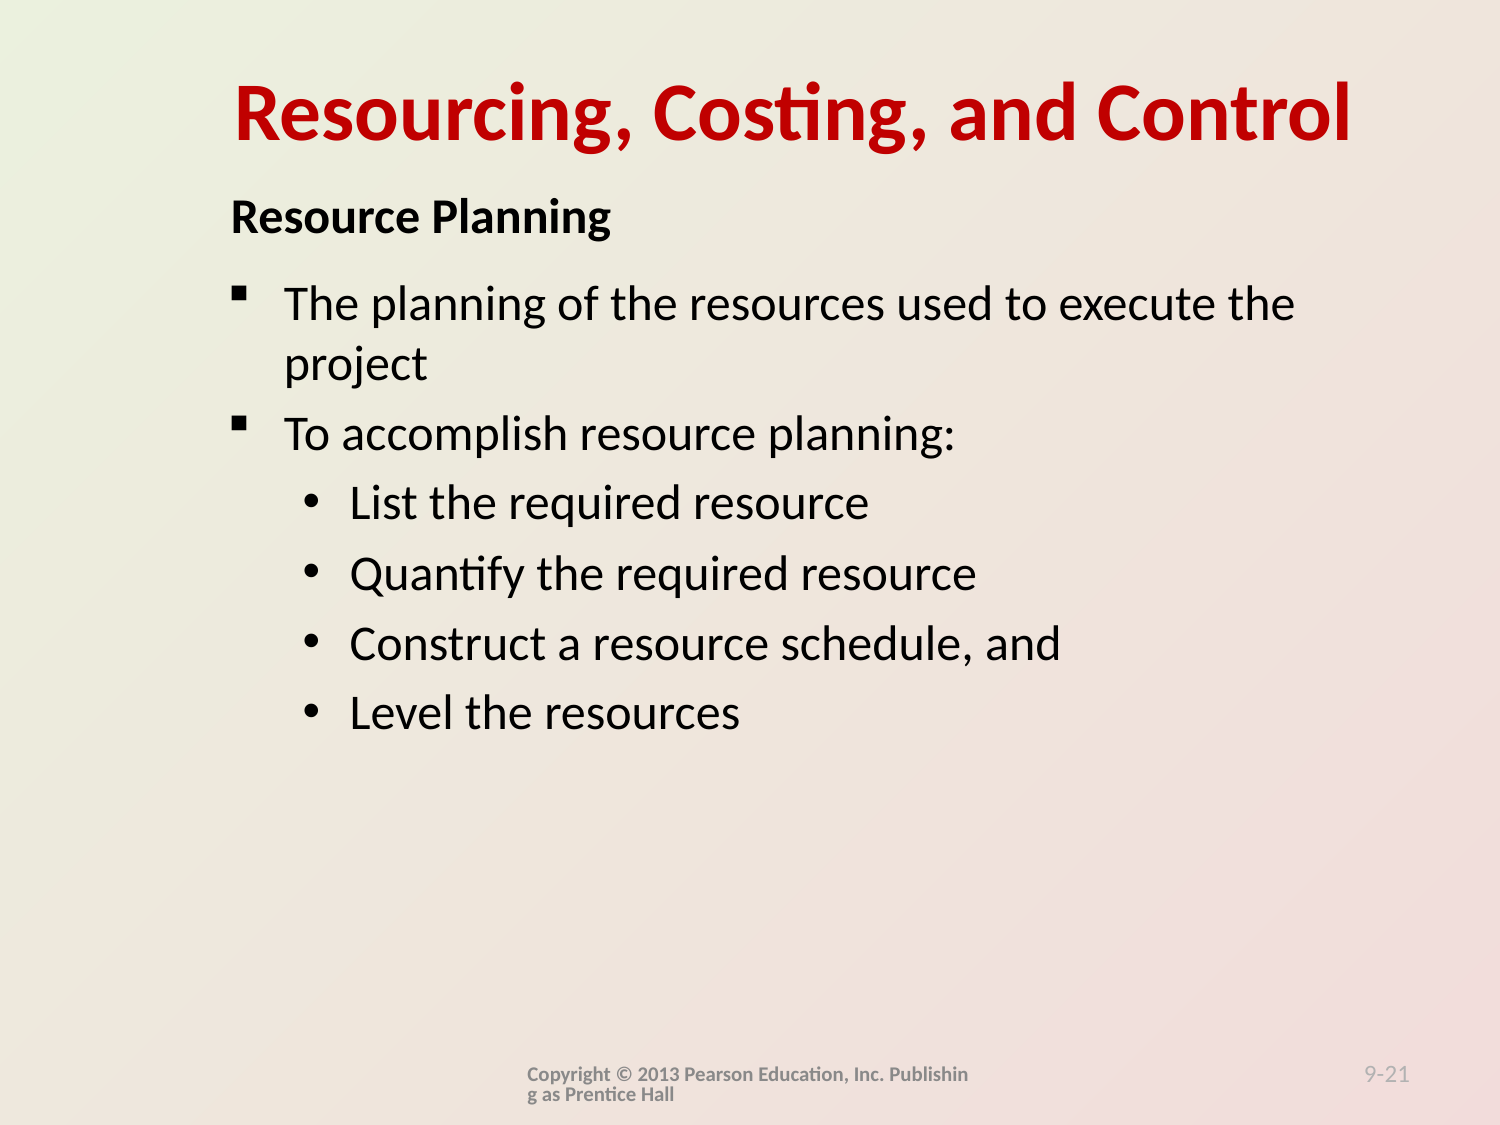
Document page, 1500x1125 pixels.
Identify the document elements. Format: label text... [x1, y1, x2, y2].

slide_number 9-21 [1074, 1042, 1425, 1103]
list Resource Planning [215, 175, 861, 232]
list The planning of the resources used to execute the project To accomplish resource planning: List the required resource Quantify the required resource Construct a resource schedule, and Level the resources [212, 262, 1426, 1006]
footer Copyright © 2013 Pearson Education, Inc. Publishing as Prentice Hall [512, 1042, 988, 1103]
